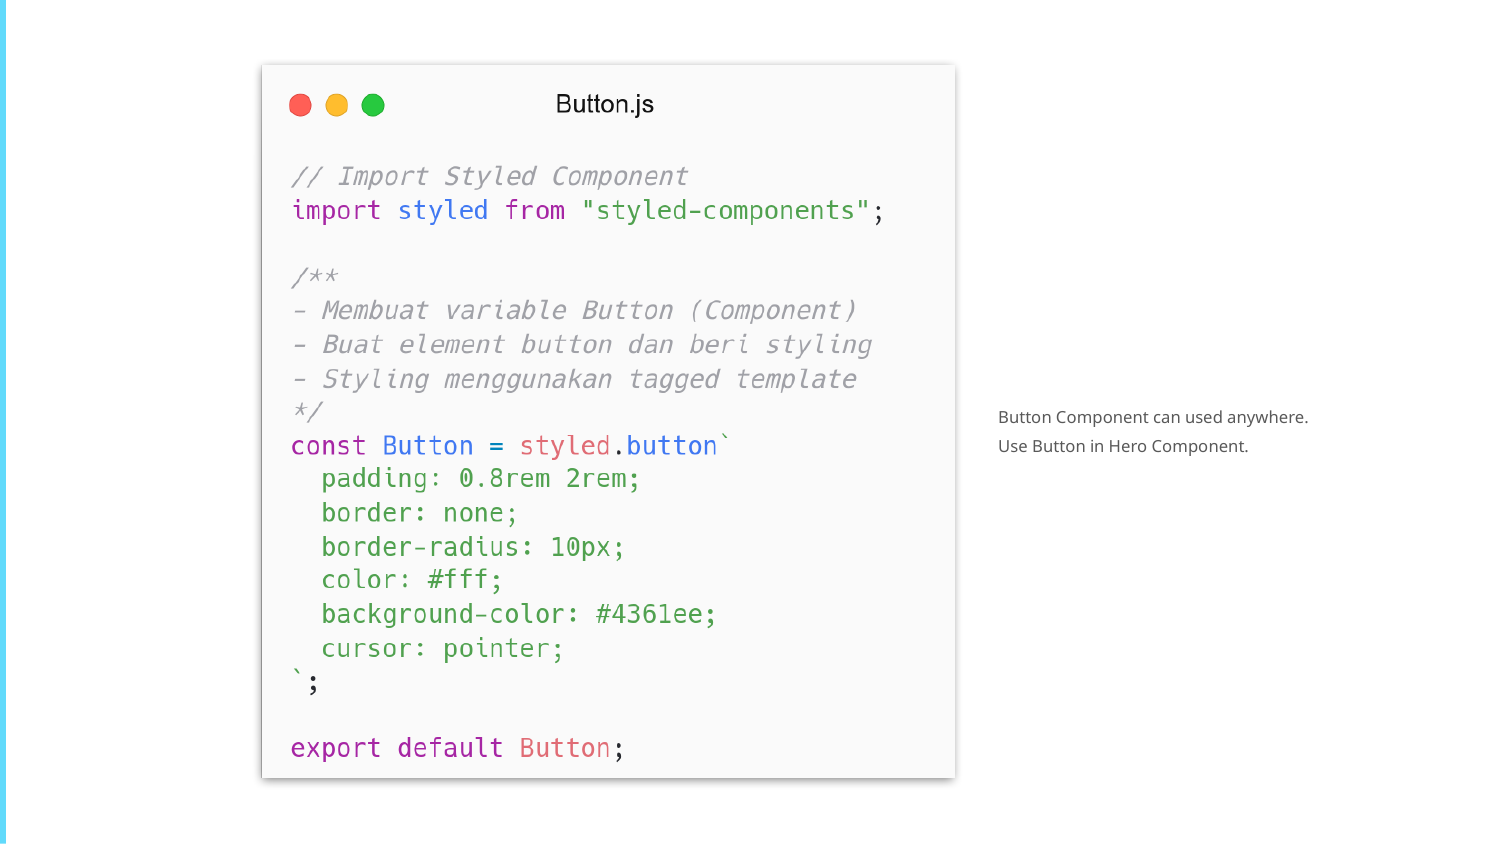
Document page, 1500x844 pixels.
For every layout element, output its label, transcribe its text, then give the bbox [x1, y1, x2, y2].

text_box Button Component can used anywhere. Use Button in Hero Component. [983, 381, 1333, 472]
picture [261, 65, 955, 779]
text_box [0, 0, 6, 844]
